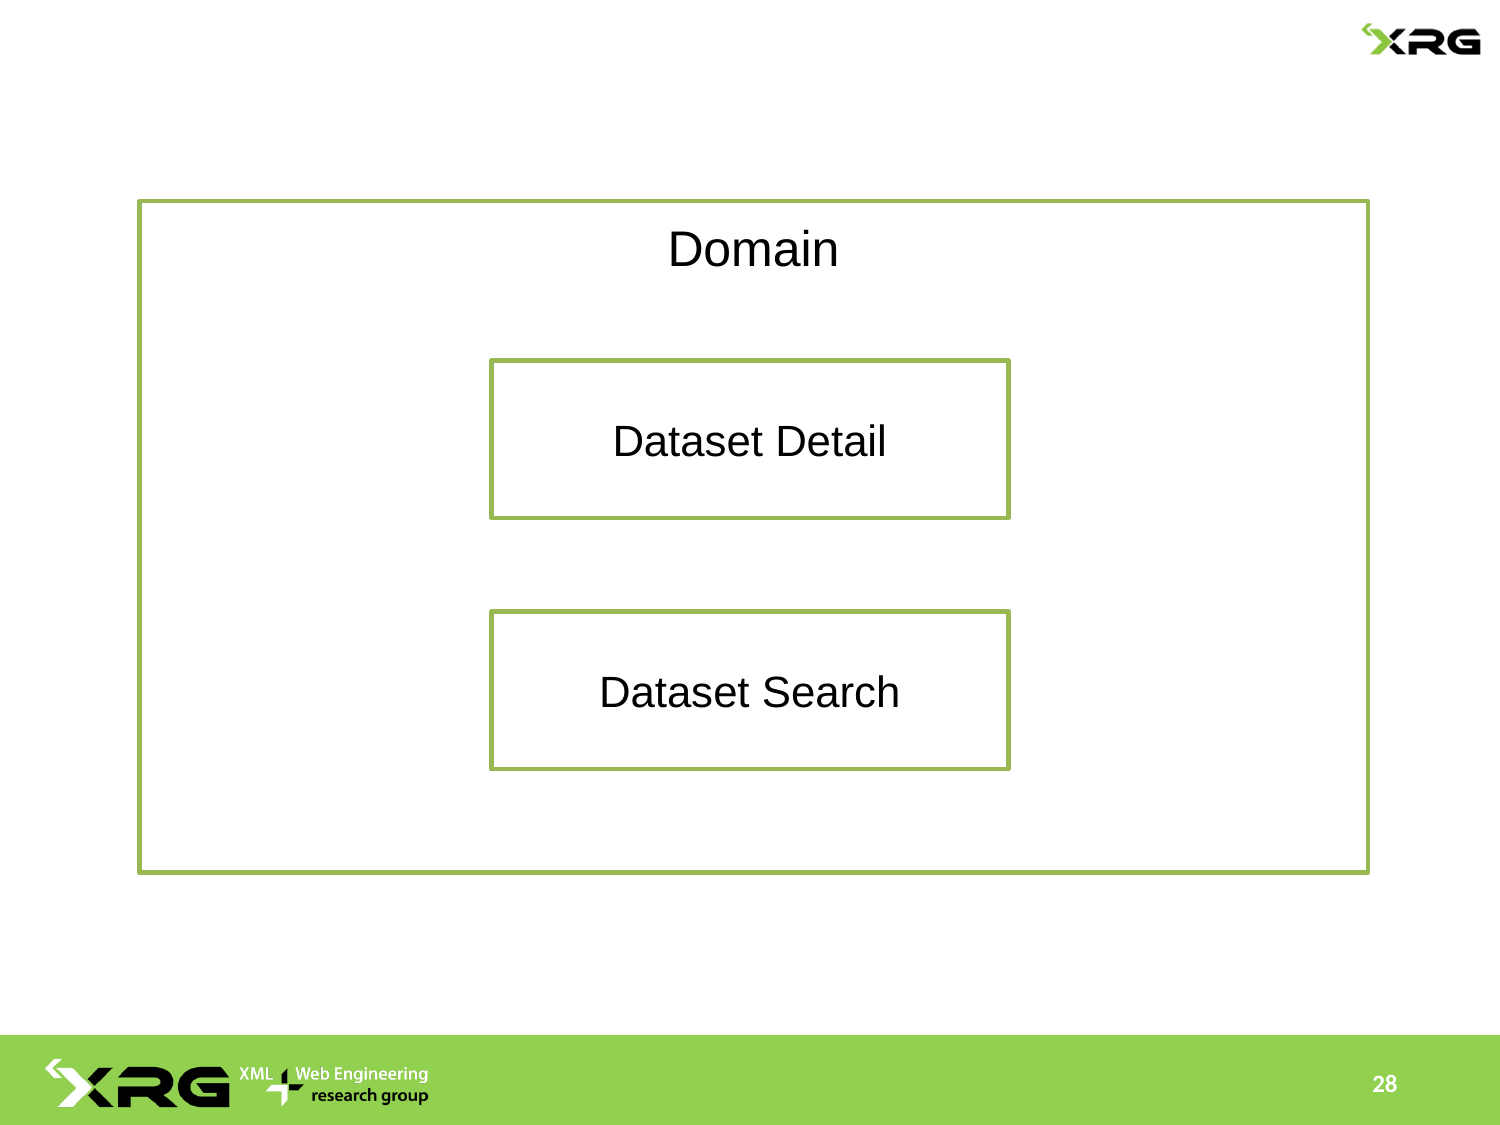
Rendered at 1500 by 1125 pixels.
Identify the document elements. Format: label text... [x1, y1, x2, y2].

slide_number 28 [1357, 1034, 1483, 1125]
text_box Dataset Search [491, 611, 1009, 769]
text_box Dataset Detail [491, 360, 1009, 518]
text_box Domain [139, 201, 1368, 873]
picture [37, 1054, 435, 1111]
picture [1357, 19, 1483, 60]
